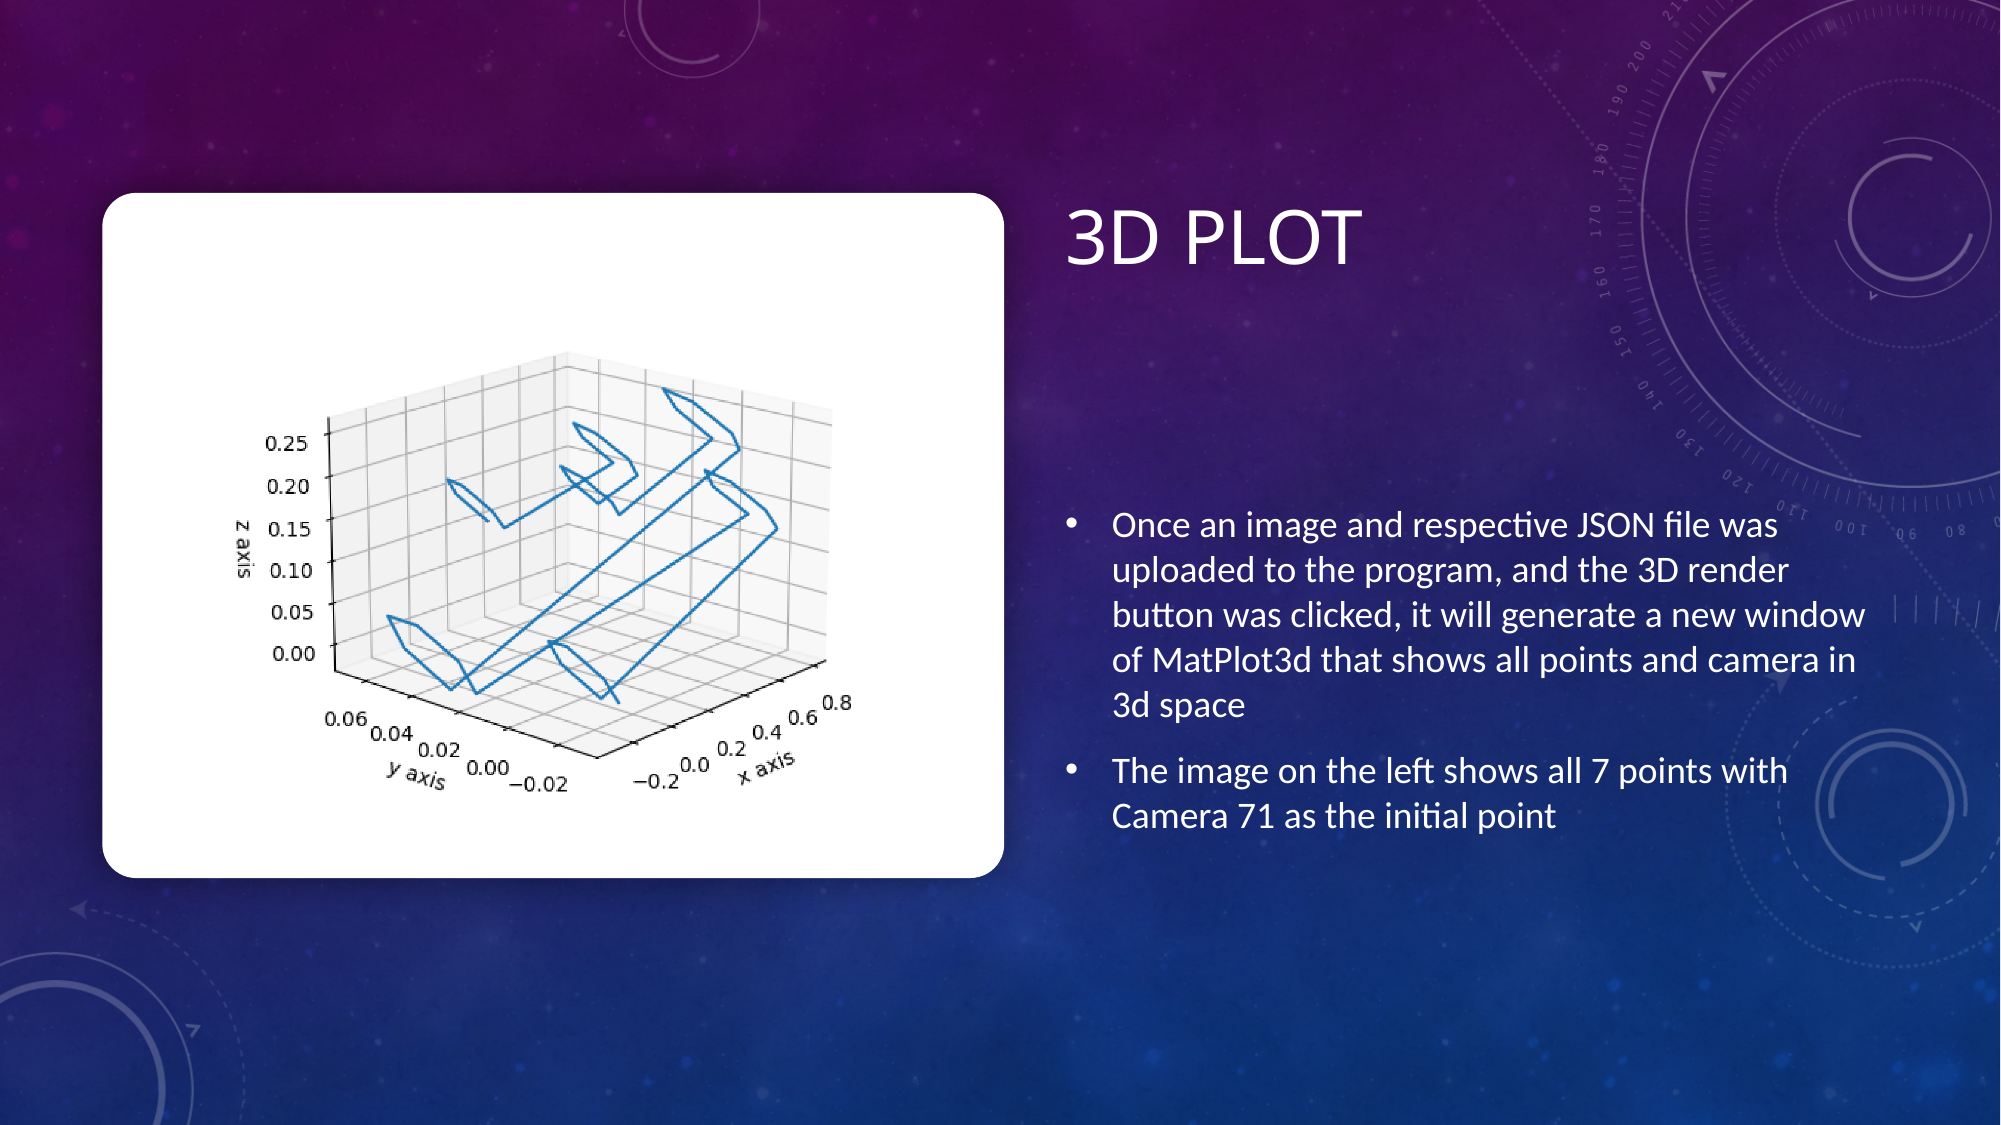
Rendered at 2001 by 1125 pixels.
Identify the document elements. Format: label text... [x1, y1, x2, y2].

picture [0, 0, 2001, 1125]
list Once an image and respective JSON file was uploaded to the program, and the 3D render button was clicked, it will generate a new window of MatPlot3d that shows all points and camera in 3d space The image on the left shows all 7 points with Camera 71 as the initial point [1050, 369, 1895, 967]
title 3D Plot [1050, 99, 1895, 369]
